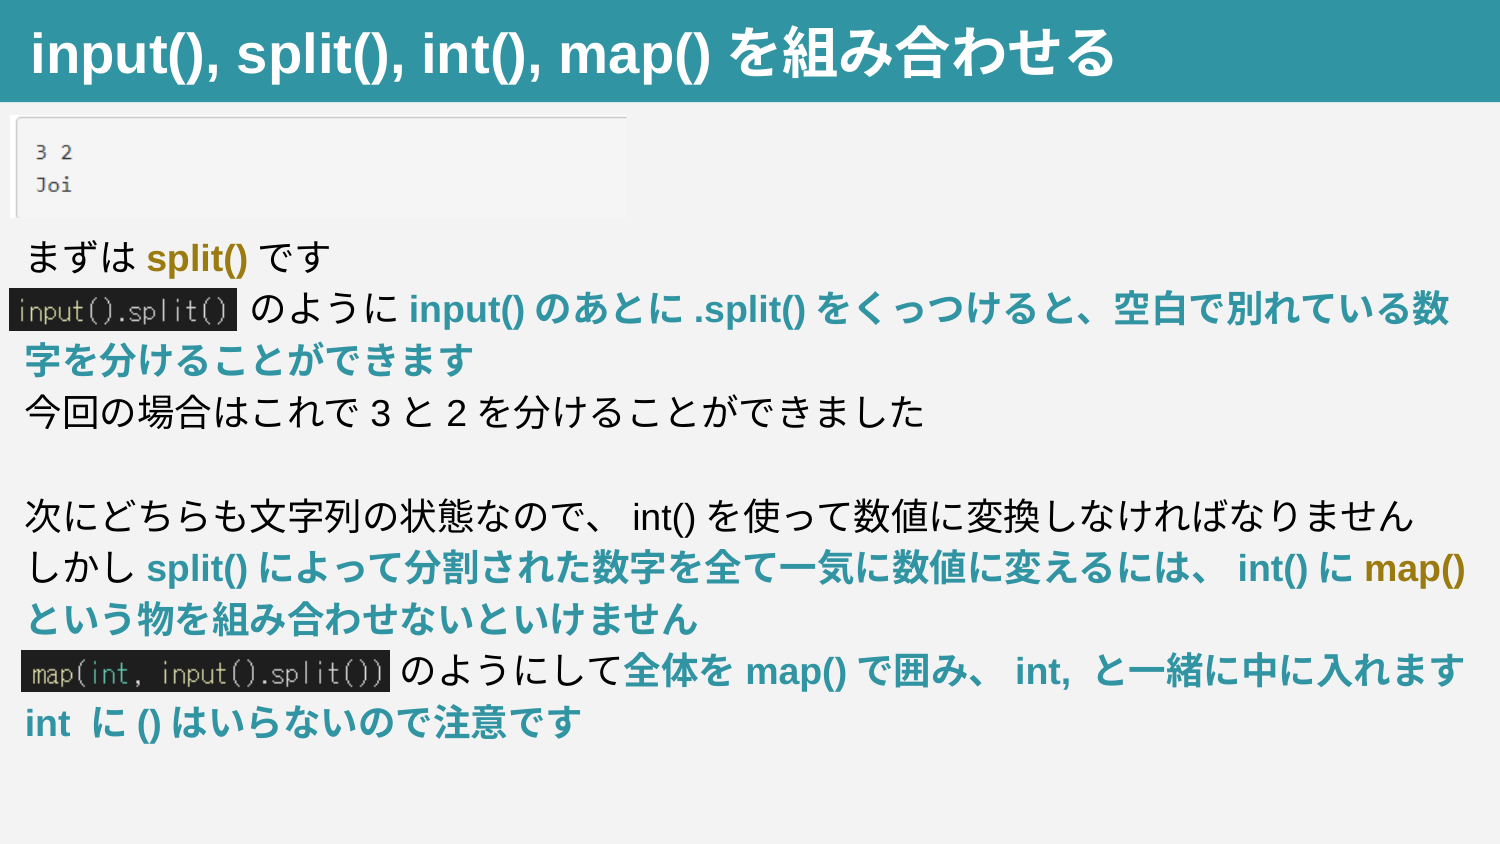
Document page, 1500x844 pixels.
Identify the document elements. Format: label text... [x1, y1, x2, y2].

text_box input(), split(), int(), map()を組み合わせる [0, 0, 1500, 103]
picture [9, 115, 627, 218]
picture [20, 650, 391, 692]
picture [9, 288, 237, 332]
text_box まずはsplit()です のようにinput()のあとに.split()をくっつけると、空白で別れている数字を分けることができます 今回の場合はこれで3と2を分けることができました 次にどちらも文字列の状態なので、int()を使って数値に変換しなければなりません しかしsplit()によって分割された数字を全て一気に数値に変えるには、int()にmap()という物を組み合わせないといけません のようにして全体をmap()で囲み、int, と一緒に中に入れます int に()はいらないので注意です [9, 115, 1487, 760]
